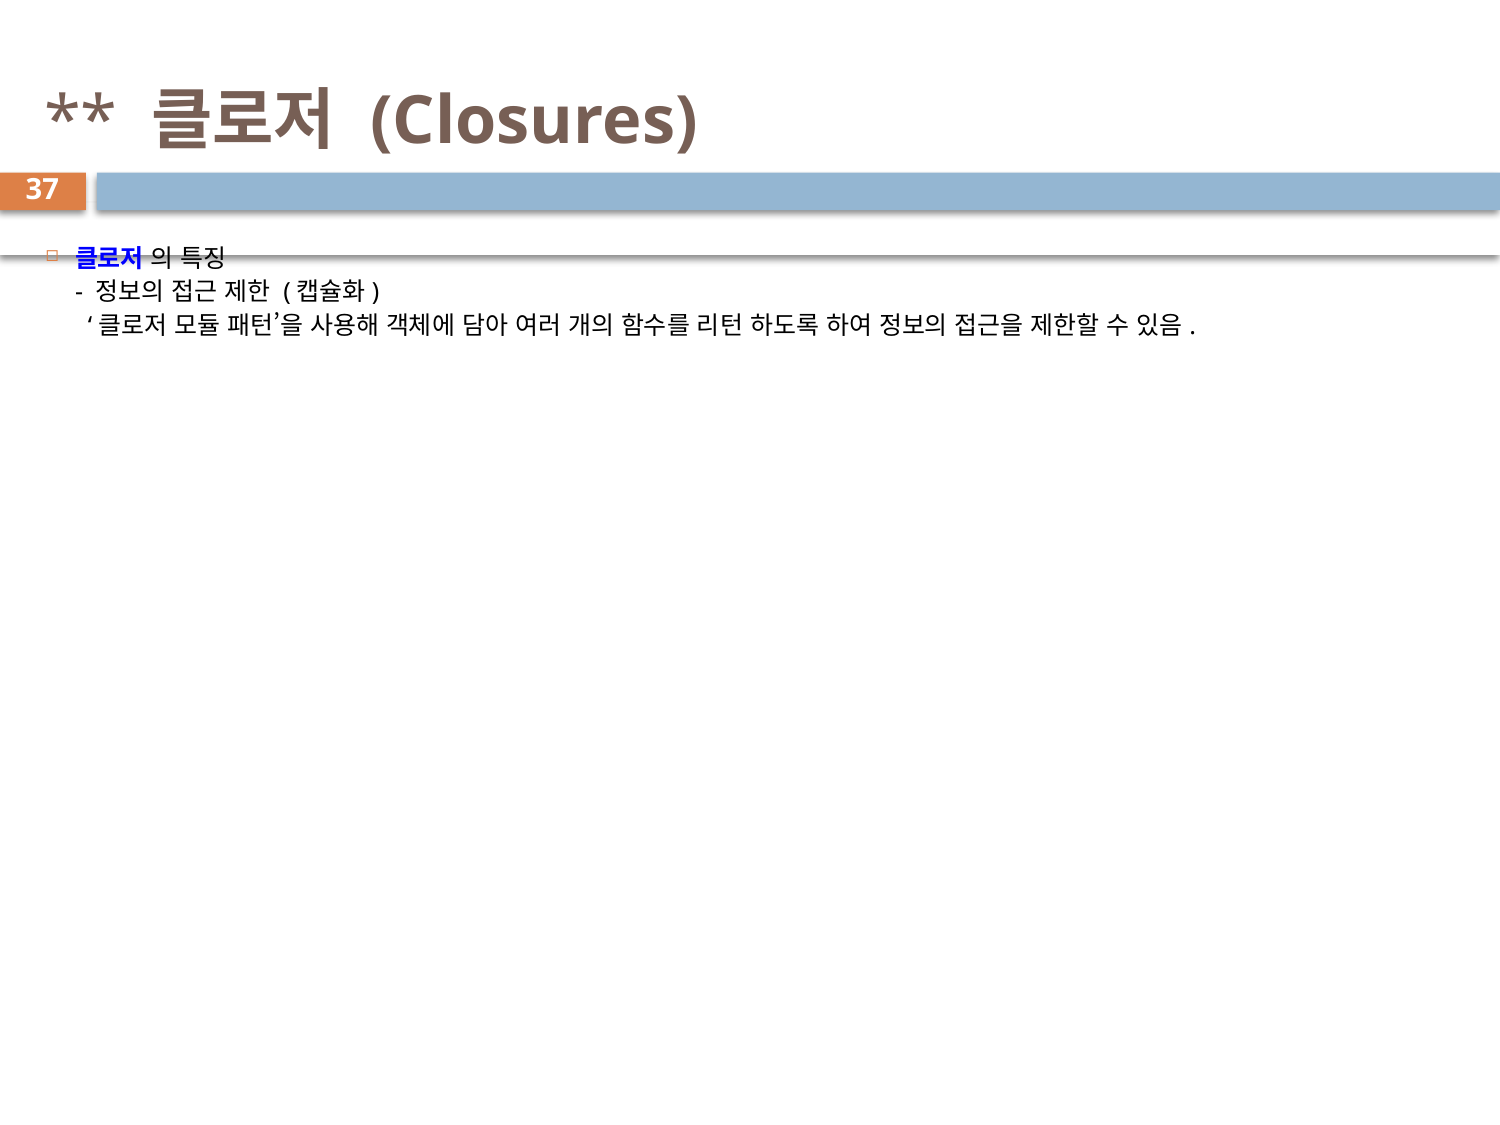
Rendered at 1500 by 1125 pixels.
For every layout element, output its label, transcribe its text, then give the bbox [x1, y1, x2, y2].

slide_number 37 [0, 170, 87, 211]
title ** 클로저 (Closures) [29, 61, 1367, 173]
list 클로저 의 특징 - 정보의 접근 제한 (캡슐화) ‘클로저 모듈 패턴’을 사용해 객체에 담아 여러 개의 함수를 리턴 하도록 하여 정보의 접근을 제한할 수 있음. [30, 231, 1469, 1083]
